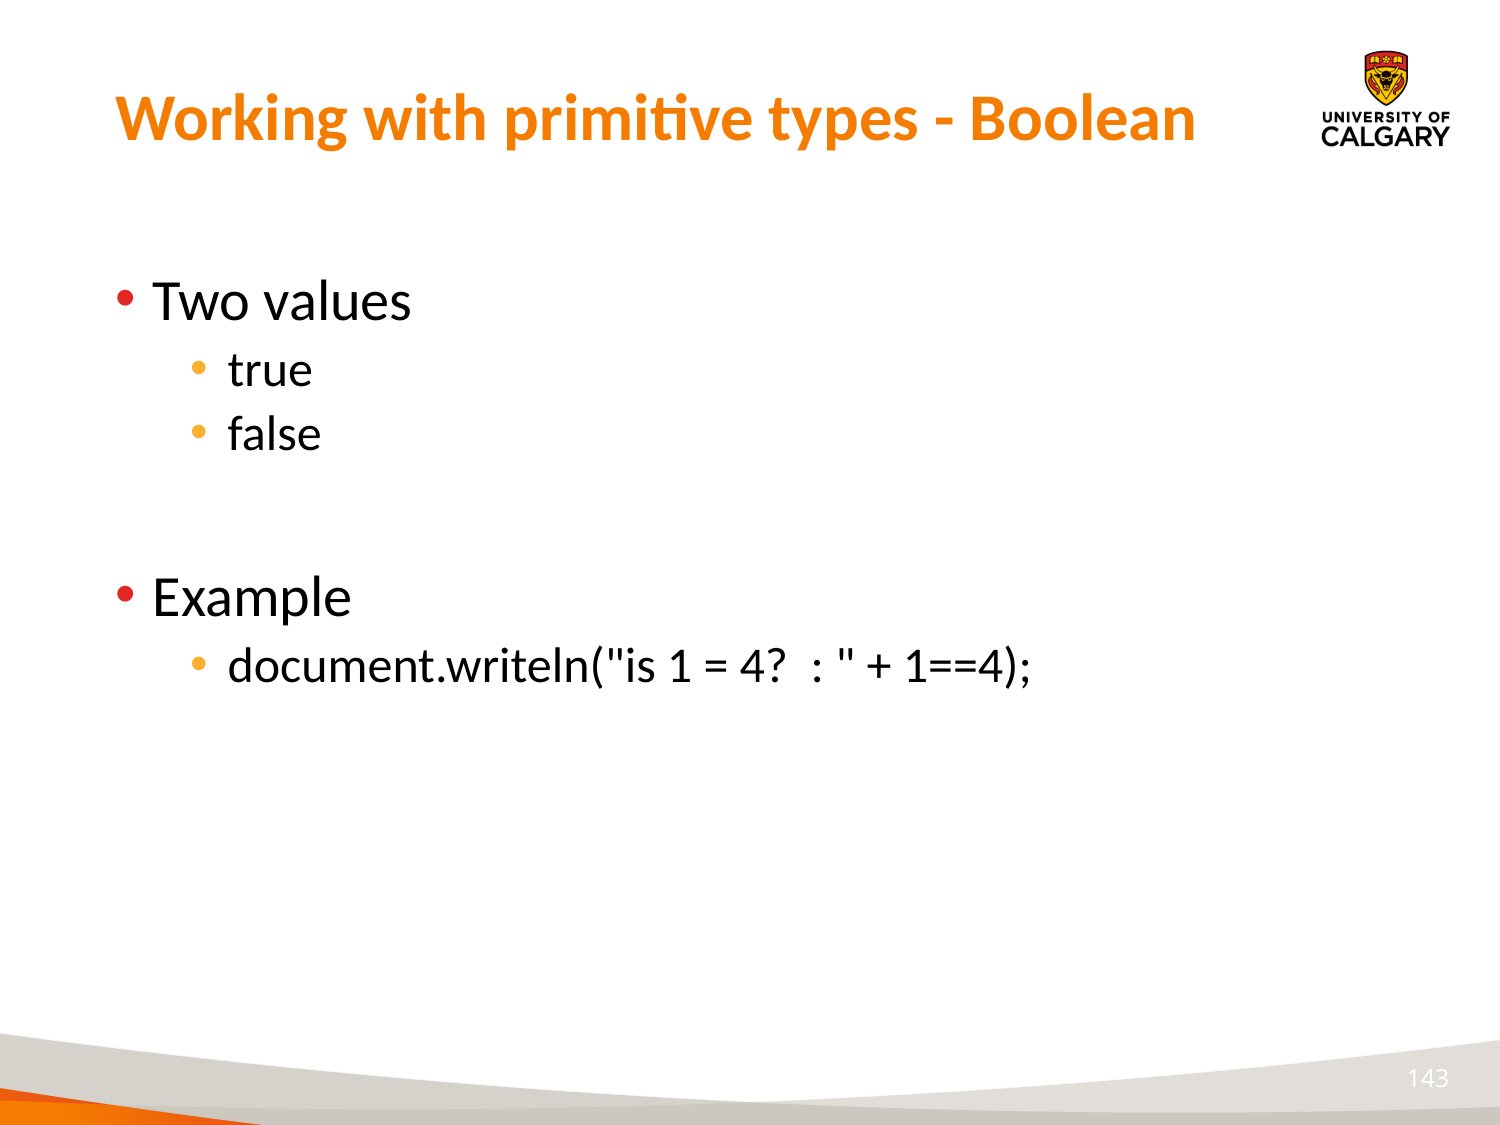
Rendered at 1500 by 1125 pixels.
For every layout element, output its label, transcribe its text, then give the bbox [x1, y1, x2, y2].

slide_number 143 [1126, 1057, 1465, 1099]
list Two values true false Example document.writeln("is 1 = 4? : " + 1==4); [100, 262, 1438, 1000]
title Working with primitive types - Boolean [100, 37, 1438, 200]
picture [0, 0, 1500, 1125]
